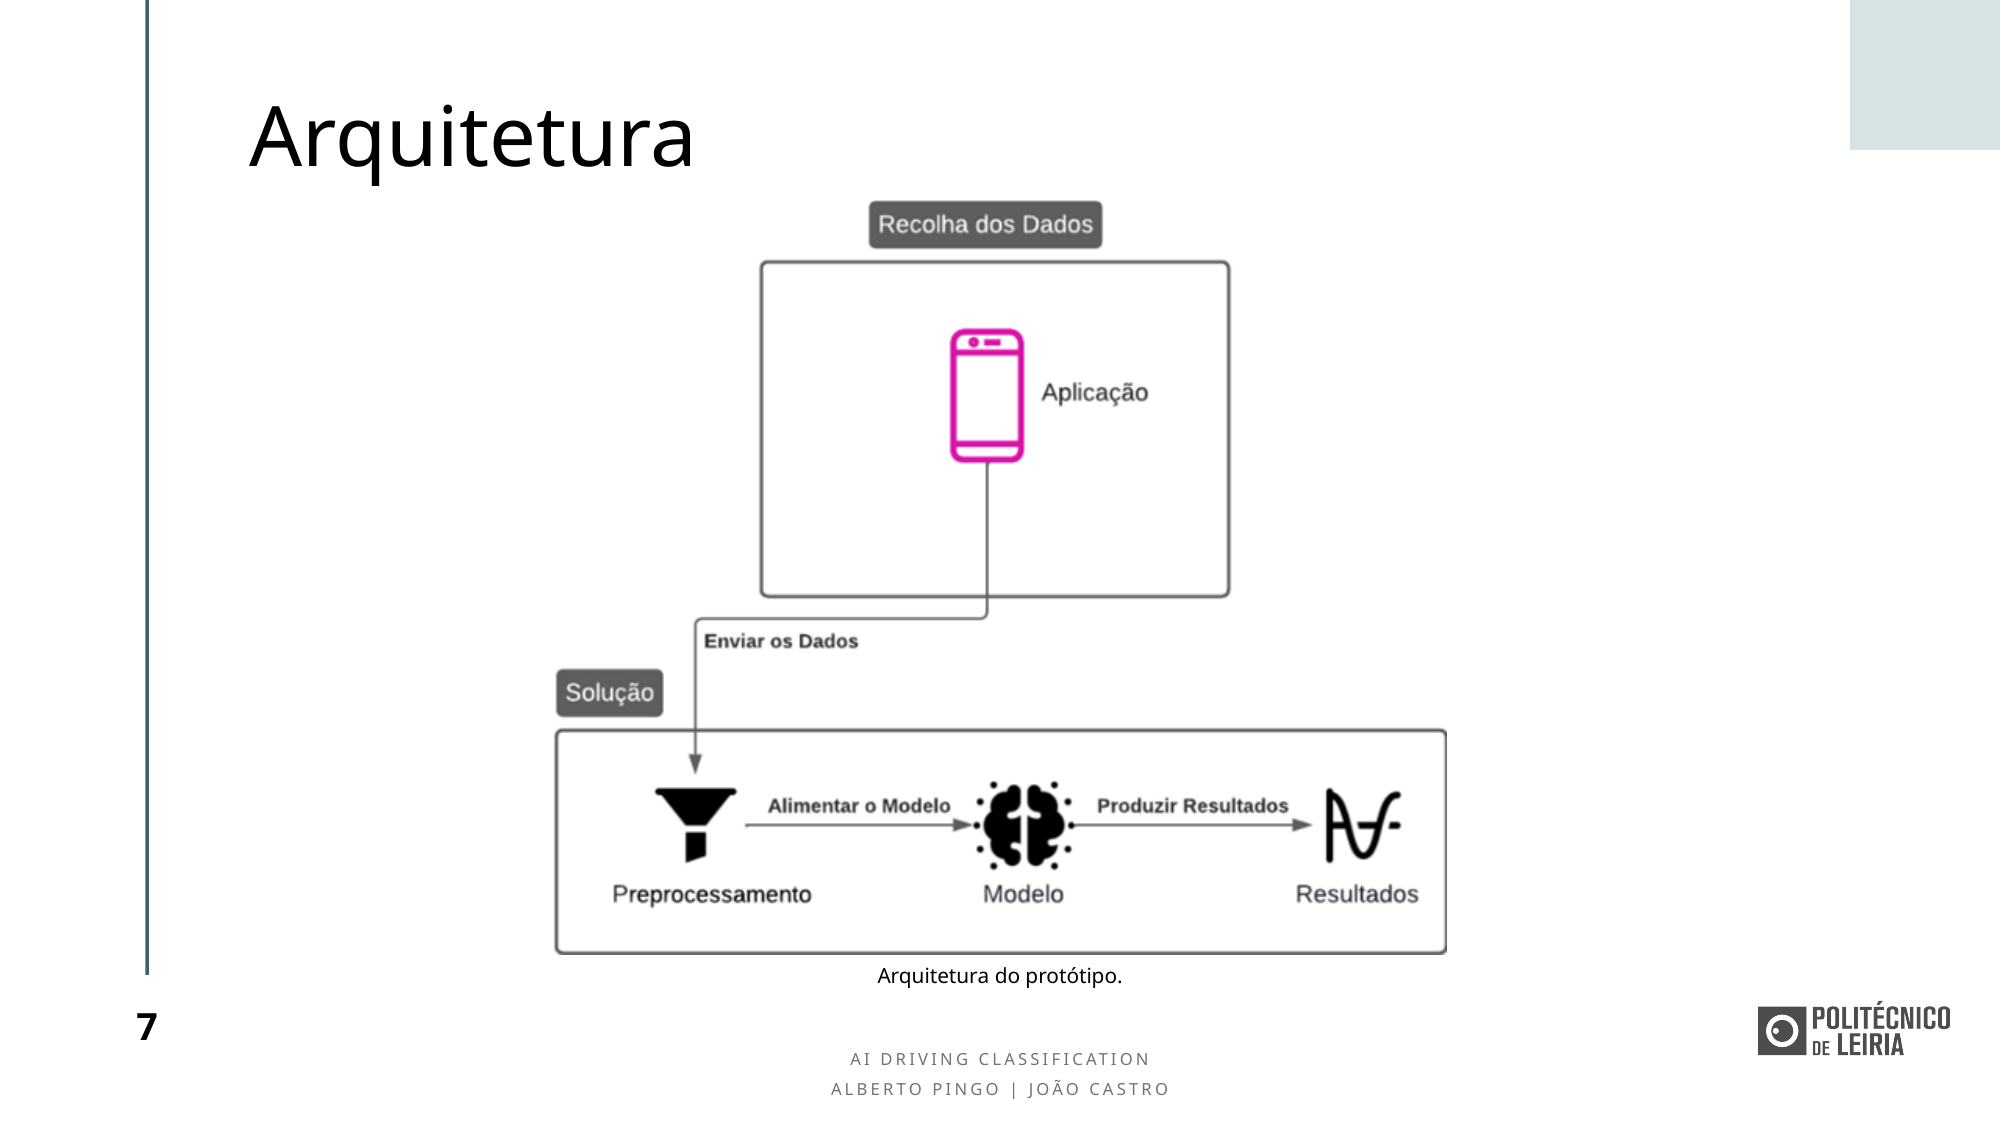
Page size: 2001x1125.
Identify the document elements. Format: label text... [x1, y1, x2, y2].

slide_number 7 [67, 975, 227, 1082]
text_box Arquitetura do protótipo. [662, 955, 1338, 995]
picture [553, 200, 1447, 955]
picture [1735, 981, 1973, 1075]
title Arquitetura [249, 22, 1751, 257]
text_box Ai driving classification Alberto pingo | joão castro [662, 1038, 1338, 1099]
